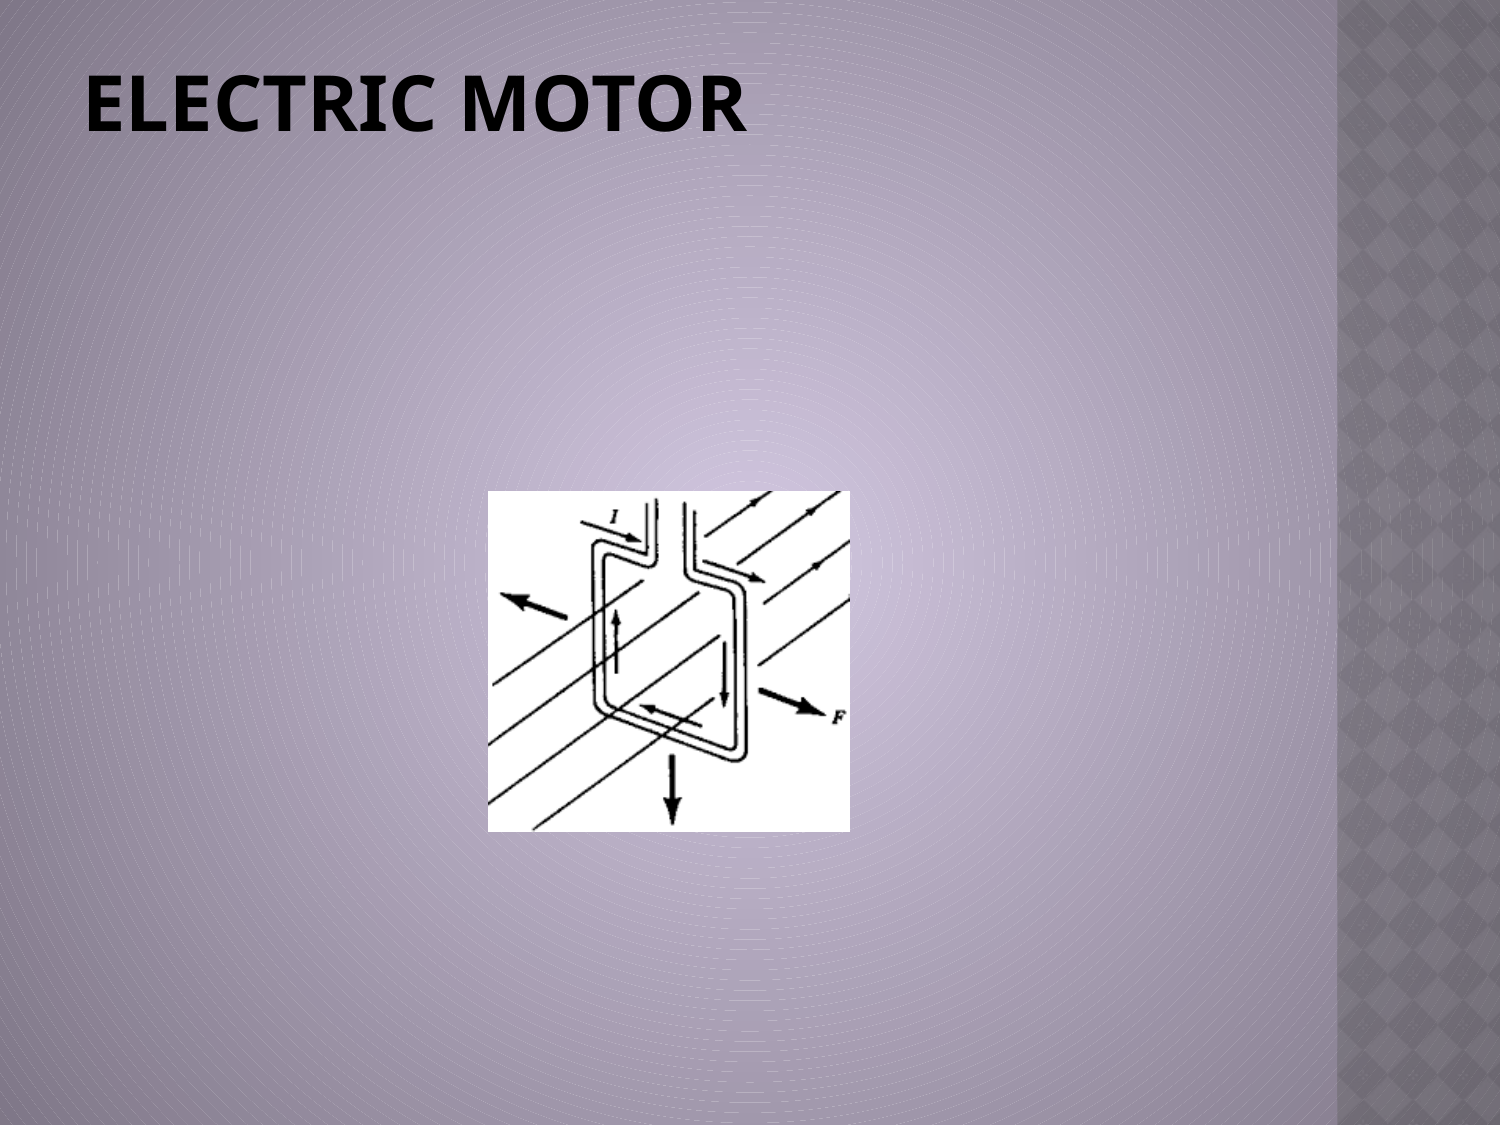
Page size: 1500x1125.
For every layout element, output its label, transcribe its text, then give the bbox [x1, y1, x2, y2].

title Electric motor [75, 52, 1263, 240]
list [487, 490, 850, 833]
